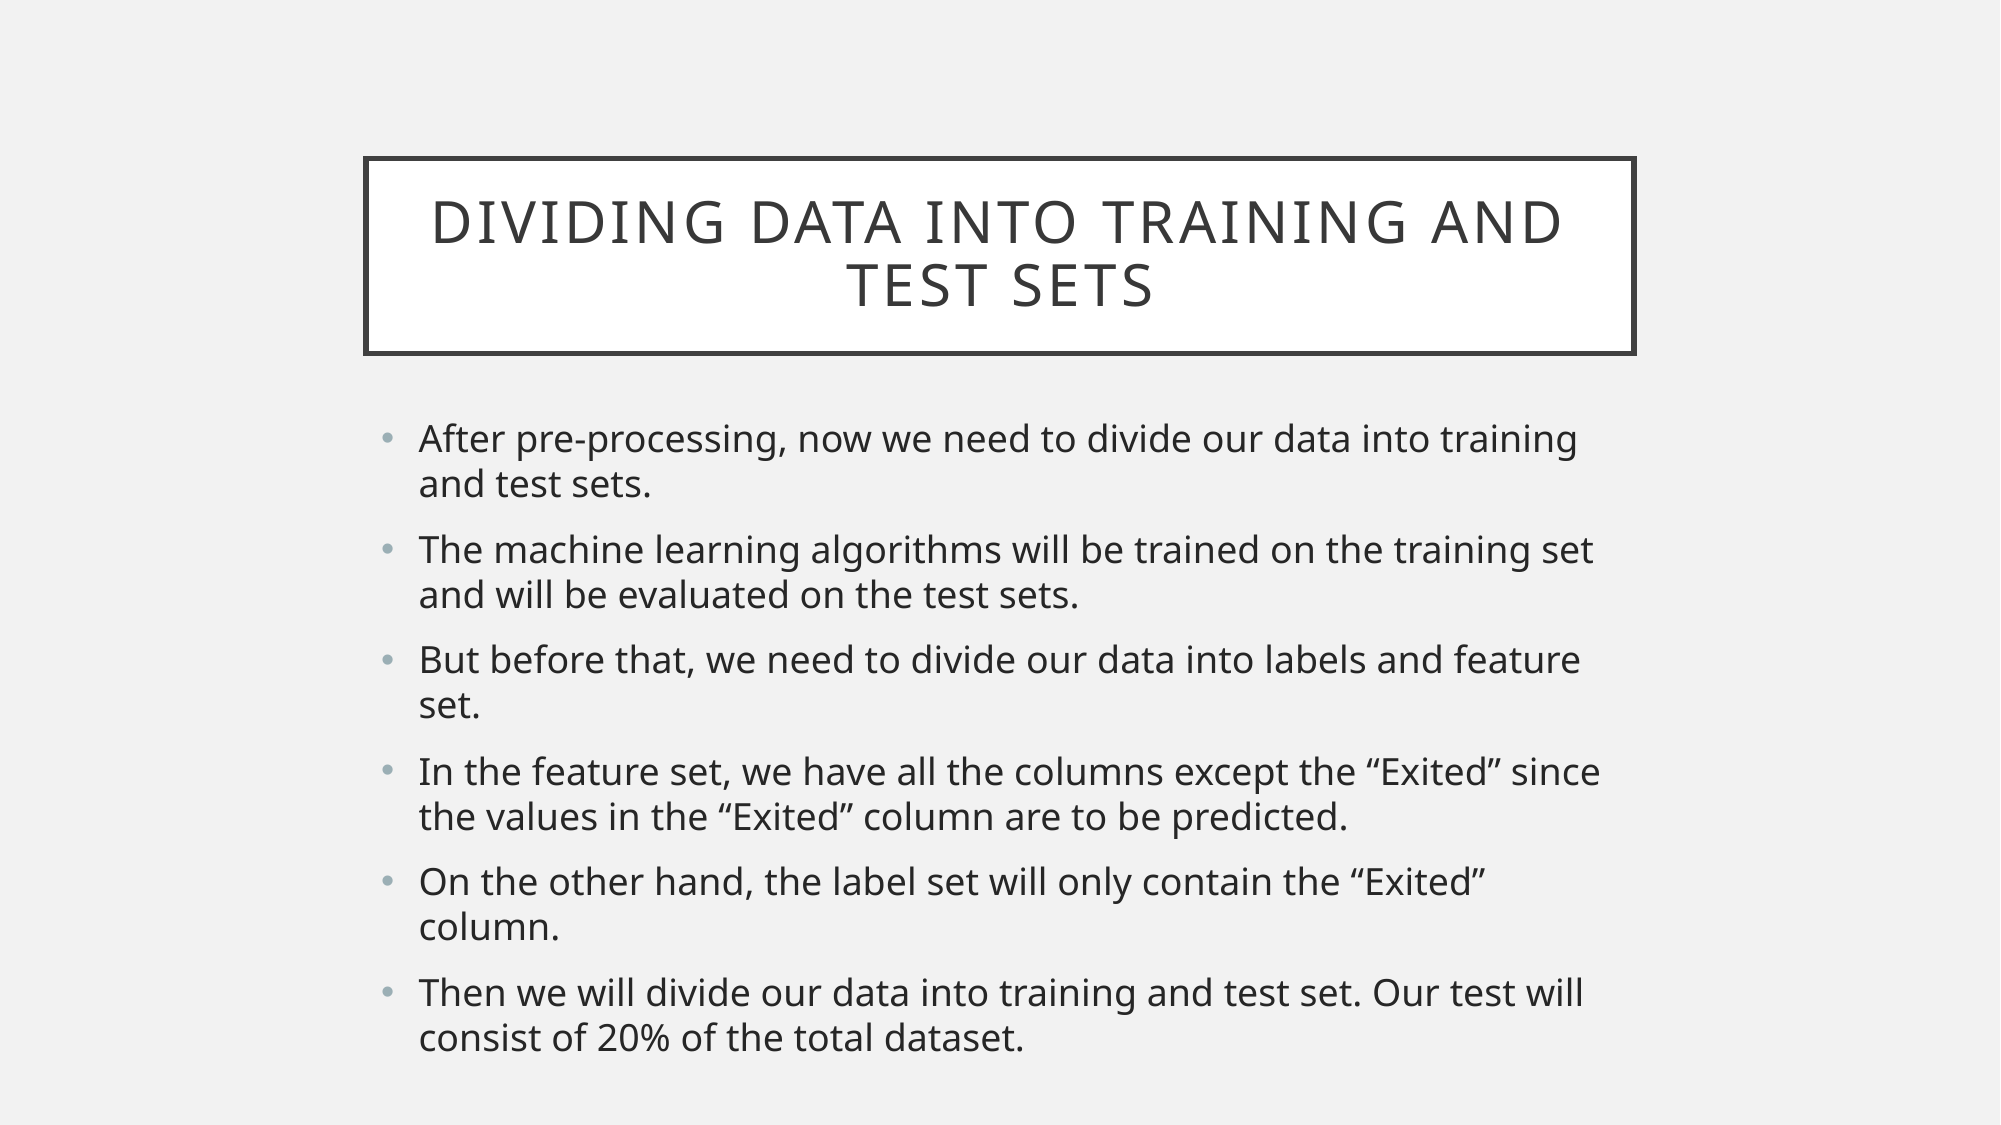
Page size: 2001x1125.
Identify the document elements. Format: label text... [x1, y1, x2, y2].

title Dividing Data into Training and Test Sets [363, 156, 1637, 356]
list After pre-processing, now we need to divide our data into training and test sets. The machine learning algorithms will be trained on the training set and will be evaluated on the test sets. But before that, we need to divide our data into labels and feature set. In the feature set, we have all the columns except the “Exited” since the values in the “Exited” column are to be predicted. On the other hand, the label set will only contain the “Exited” column. Then we will divide our data into training and test set. Our test will consist of 20% of the total dataset. [366, 407, 1634, 1077]
